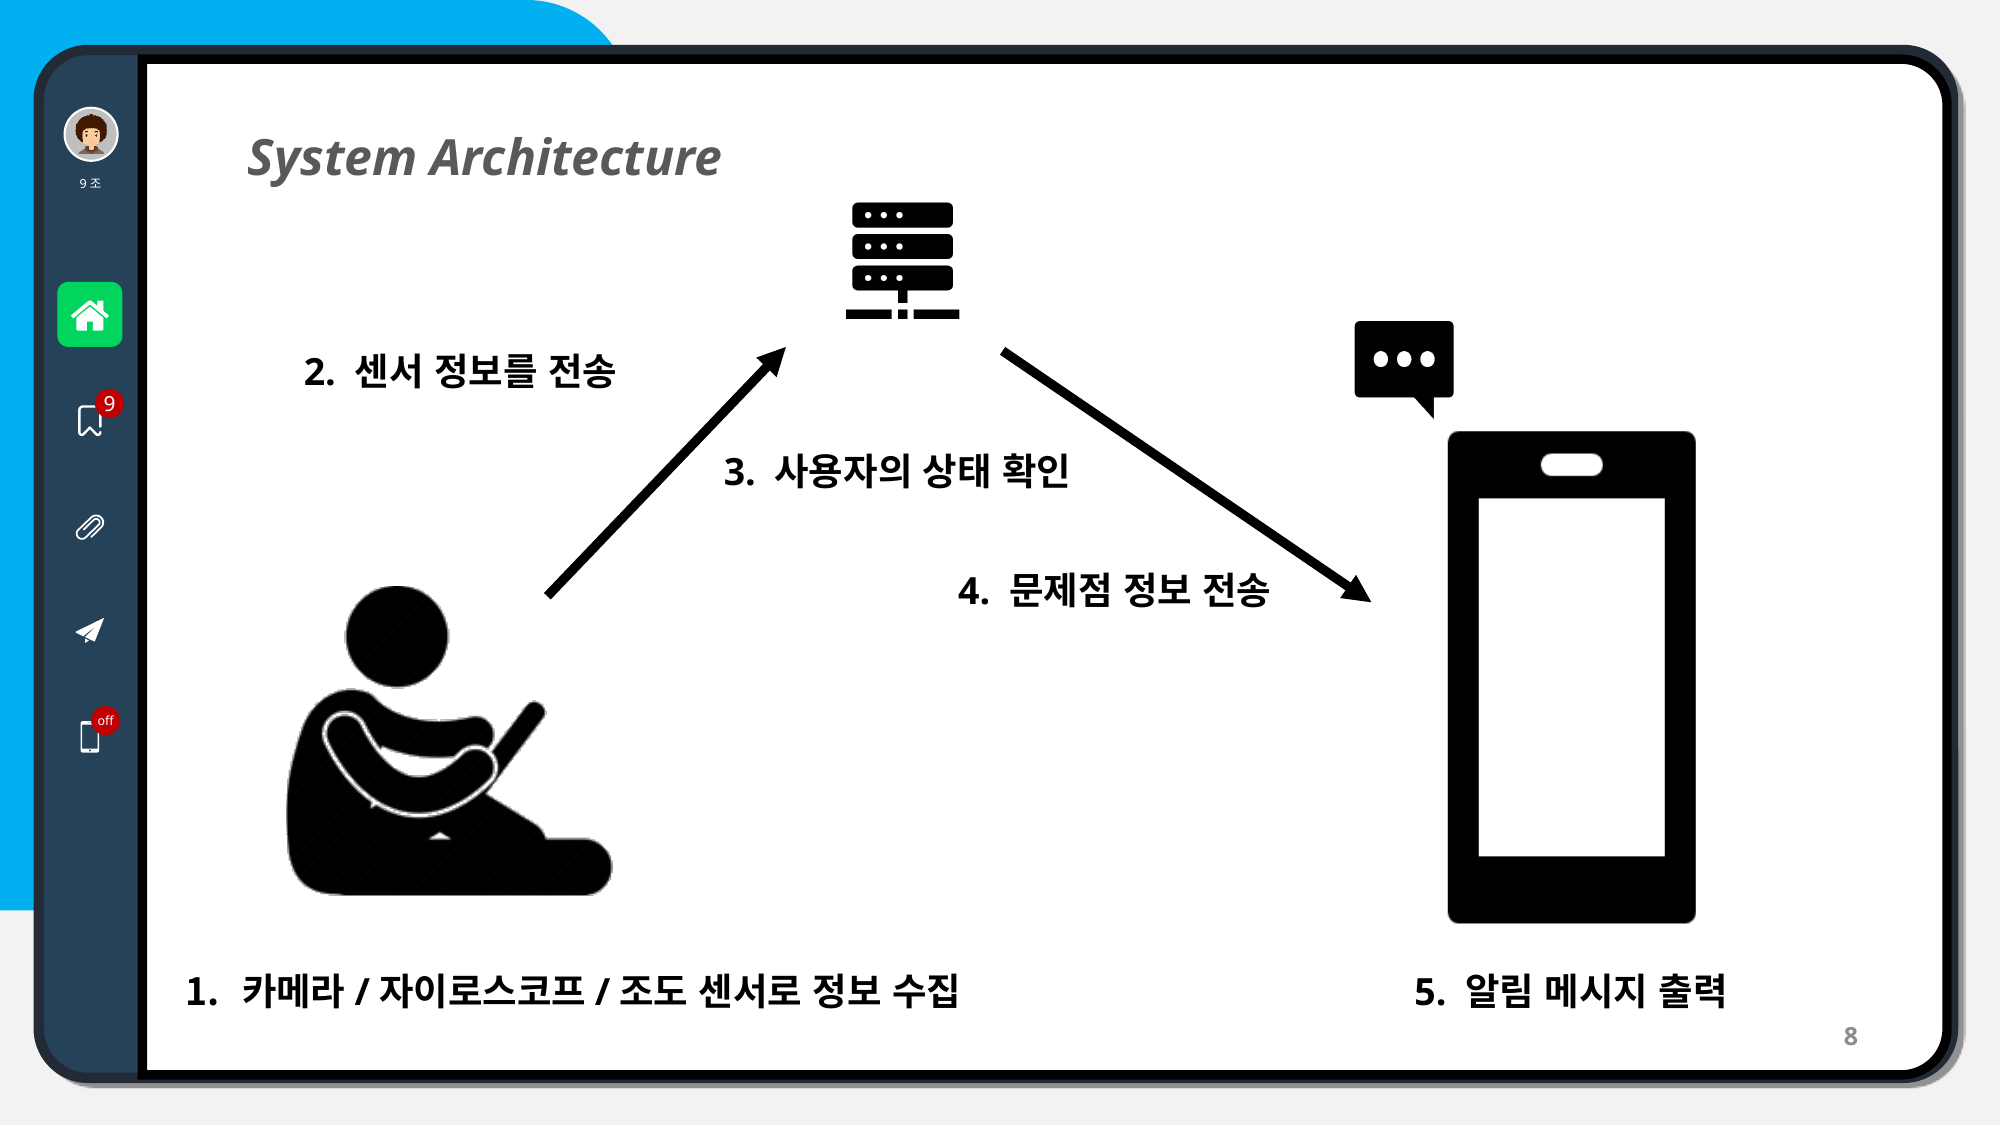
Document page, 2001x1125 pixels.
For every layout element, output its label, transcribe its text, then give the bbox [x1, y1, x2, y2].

text_box [75, 514, 105, 540]
text_box 9조 [38, 169, 143, 199]
text_box [0, 0, 616, 912]
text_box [171, 294, 1895, 1067]
text_box [56, 280, 124, 348]
text_box System Architecture [233, 88, 1234, 193]
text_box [71, 300, 109, 331]
text_box [37, 48, 1955, 1079]
text_box [75, 618, 104, 643]
text_box off [90, 705, 122, 737]
text_box [141, 58, 1949, 1076]
text_box [80, 721, 100, 753]
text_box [64, 107, 118, 161]
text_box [547, 346, 786, 597]
picture [827, 185, 978, 336]
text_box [1002, 350, 1372, 603]
text_box 9 [93, 387, 125, 420]
picture [285, 586, 659, 940]
text_box [78, 405, 102, 437]
